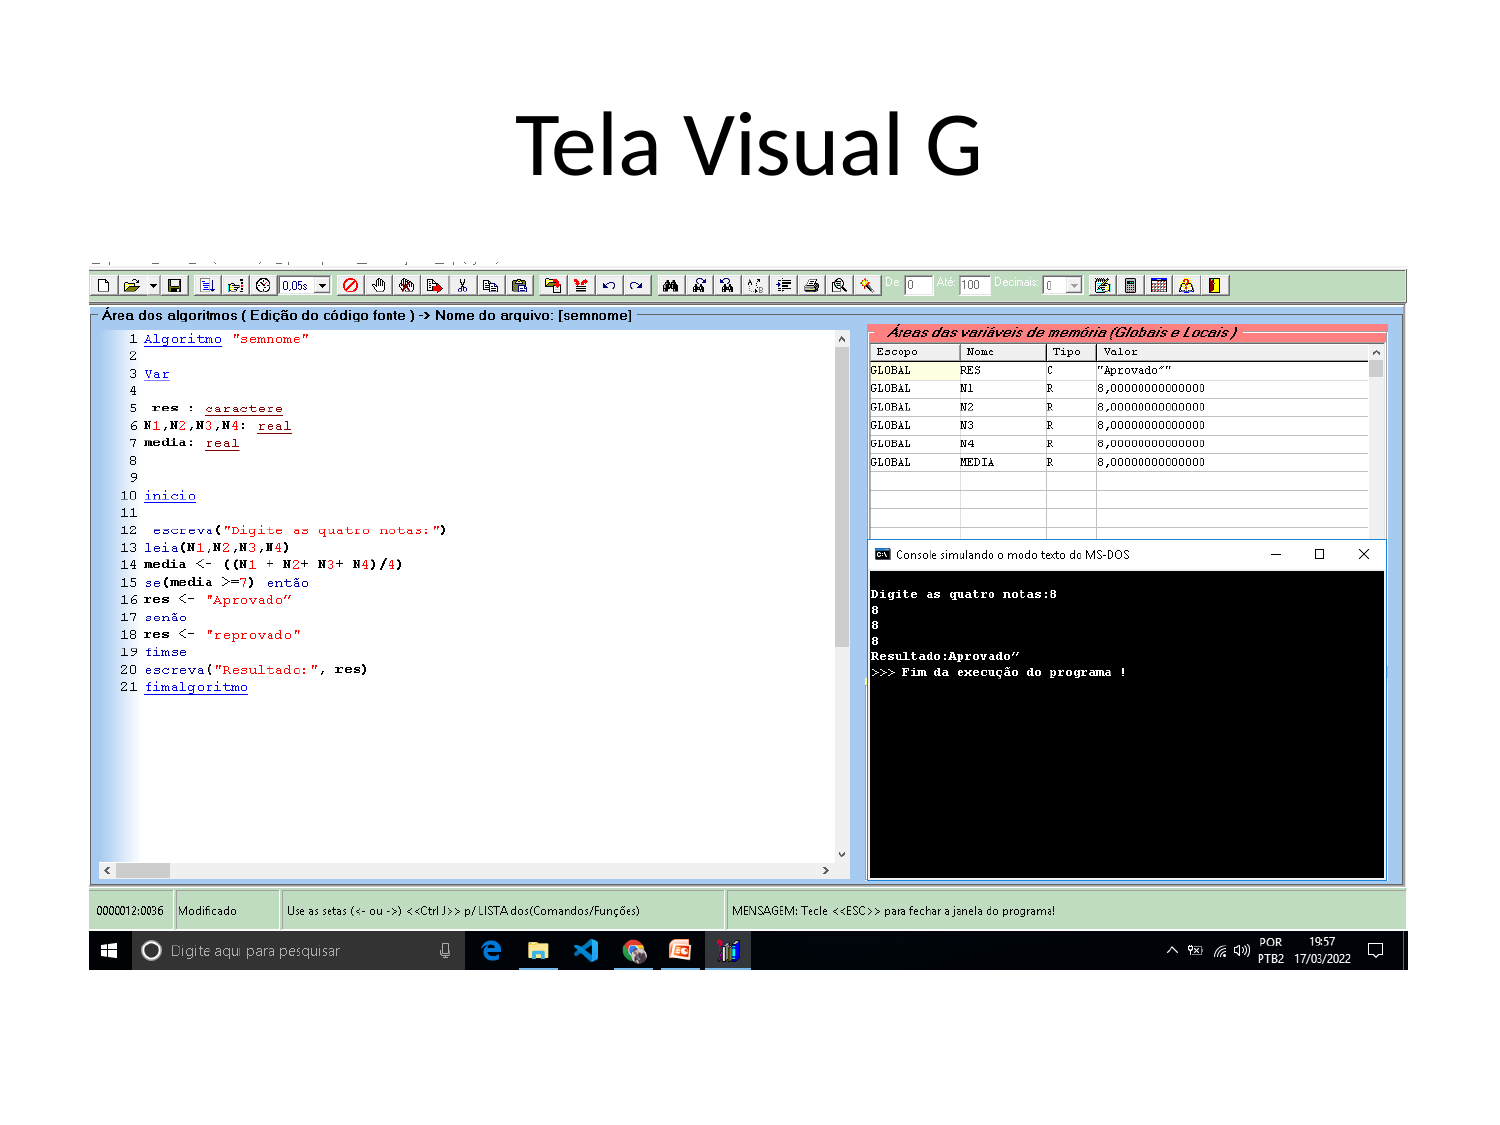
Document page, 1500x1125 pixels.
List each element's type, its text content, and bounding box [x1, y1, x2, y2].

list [89, 262, 1411, 1006]
title Tela Visual G [75, 45, 1425, 233]
